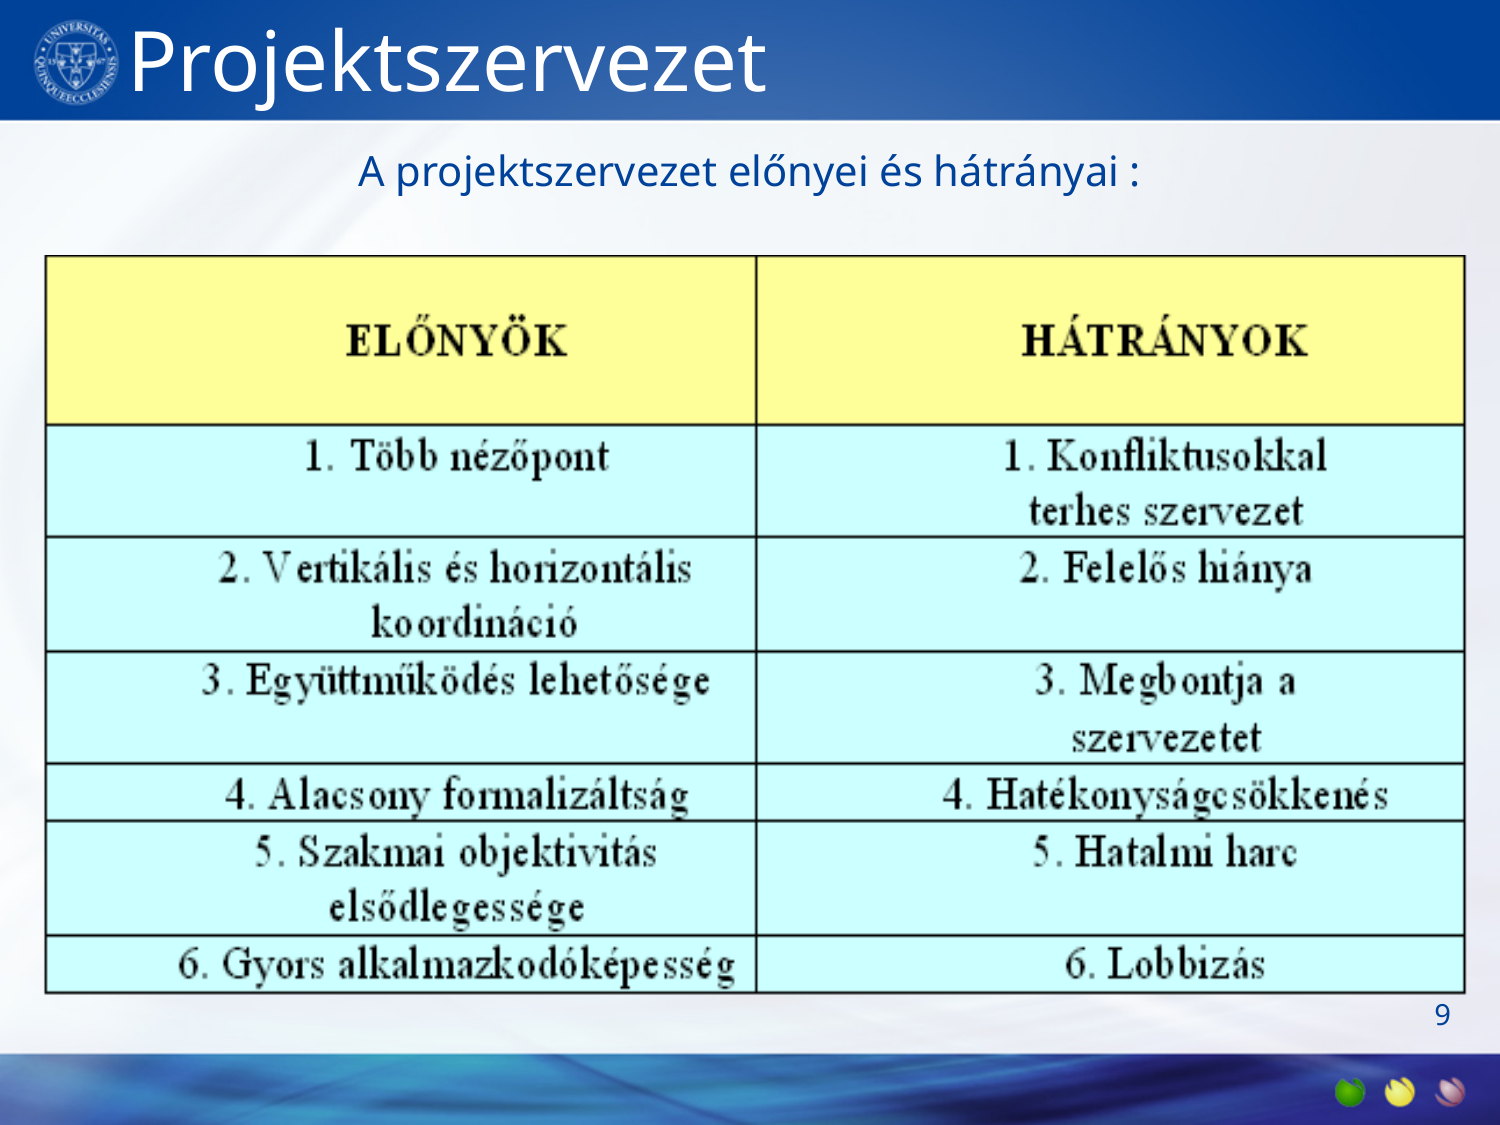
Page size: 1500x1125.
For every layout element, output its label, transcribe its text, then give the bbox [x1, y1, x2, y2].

list A projektszervezet előnyei és hátrányai : [40, 136, 1460, 253]
title Projektszervezet [111, 0, 1388, 118]
picture [0, 0, 1500, 1125]
